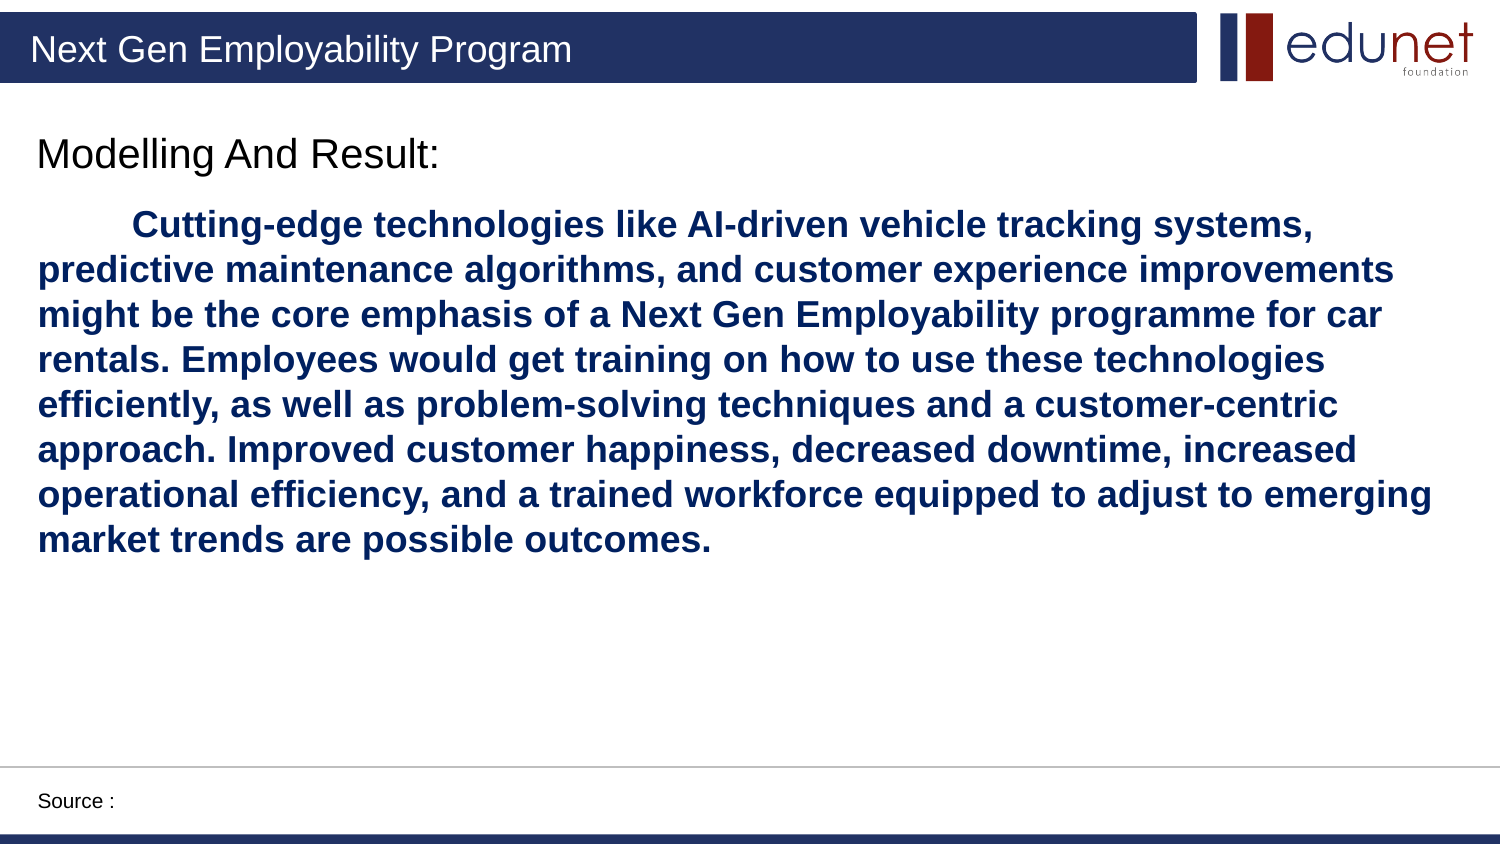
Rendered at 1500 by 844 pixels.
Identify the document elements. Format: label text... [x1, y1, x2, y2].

text_box Source : [22, 776, 139, 826]
title Modelling And Result: [21, 111, 672, 165]
text_box Cutting-edge technologies like AI-driven vehicle tracking systems, predictive maintenance algorithms, and customer experience improvements might be the core emphasis of a Next Gen Employability programme for car rentals. Employees would get training on how to use these technologies efficiently, as well as problem-solving techniques and a customer-centric approach. Improved customer happiness, decreased downtime, increased operational efficiency, and a trained workforce equipped to adjust to emerging market trends are possible outcomes. [22, 192, 1485, 568]
picture [1279, 14, 1482, 83]
